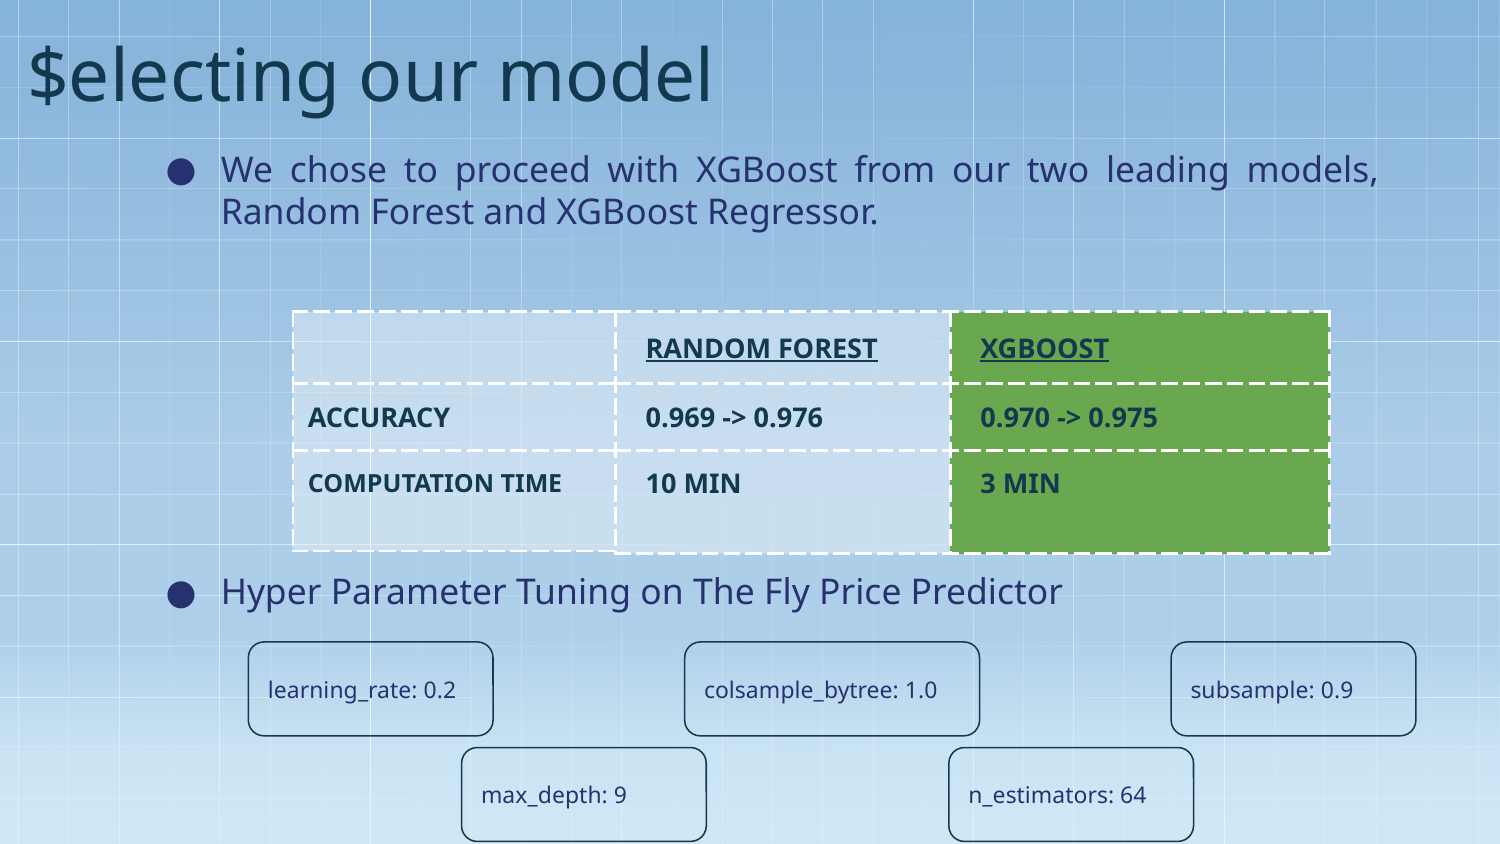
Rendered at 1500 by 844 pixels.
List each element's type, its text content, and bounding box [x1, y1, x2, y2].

table_header RANDOM FOREST [616, 312, 950, 384]
text_box [969, 670, 1148, 736]
table_cell ACCURACY [293, 384, 616, 450]
text_box n_estimators: 64 [948, 747, 1194, 842]
text_box [615, 670, 695, 736]
text_box max_depth: 9 [461, 747, 707, 842]
table_cell 0.970 -> 0.975 [950, 384, 1330, 450]
table_cell COMPUTATION TIME [293, 450, 616, 551]
text_box learning_rate: 0.2 [248, 641, 494, 736]
table_header [293, 312, 616, 384]
list We chose to proceed with XGBoost from our two leading models, Random Forest and XGBoost Regressor. Hyper Parameter Tuning on The Fly Price Predictor [130, 131, 1395, 592]
table_cell 3 MIN [950, 450, 1330, 554]
text_box colsample_bytree: 1.0 [684, 641, 980, 736]
table_header XGBOOST [950, 312, 1330, 384]
table_cell 0.969 -> 0.976 [616, 384, 950, 450]
title $electing our model [12, 13, 1277, 107]
table_cell 10 MIN [616, 450, 950, 554]
text_box subsample: 0.9 [1171, 641, 1416, 736]
